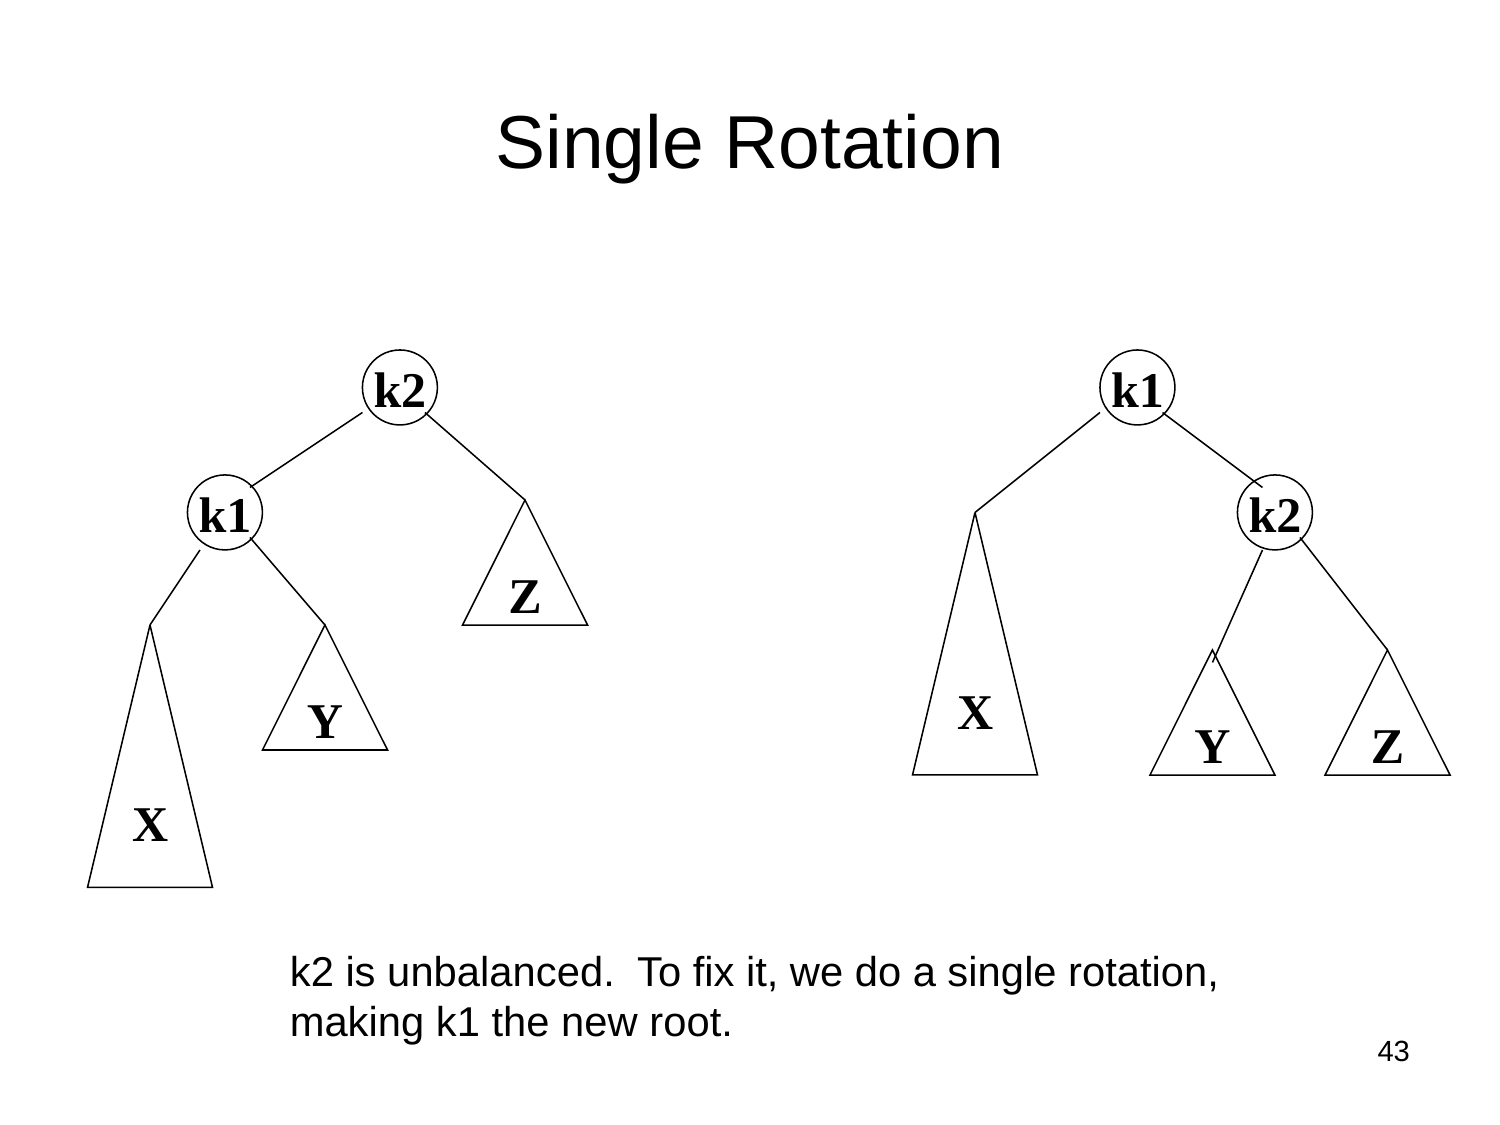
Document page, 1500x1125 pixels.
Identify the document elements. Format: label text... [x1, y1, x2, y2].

text_box Y [1149, 650, 1276, 776]
text_box k2 [362, 349, 438, 425]
text_box Z [1325, 650, 1451, 776]
text_box k2 is unbalanced. To fix it, we do a single rotation, making k1 the new root. [274, 937, 1238, 1053]
text_box k1 [187, 474, 263, 550]
text_box Z [462, 500, 588, 626]
text_box k2 [1237, 474, 1313, 550]
text_box X [87, 624, 213, 888]
text_box Y [262, 625, 388, 751]
text_box X [912, 512, 1038, 775]
title Single Rotation [75, 45, 1425, 233]
text_box k1 [1099, 349, 1175, 425]
slide_number 43 [1074, 1024, 1426, 1103]
